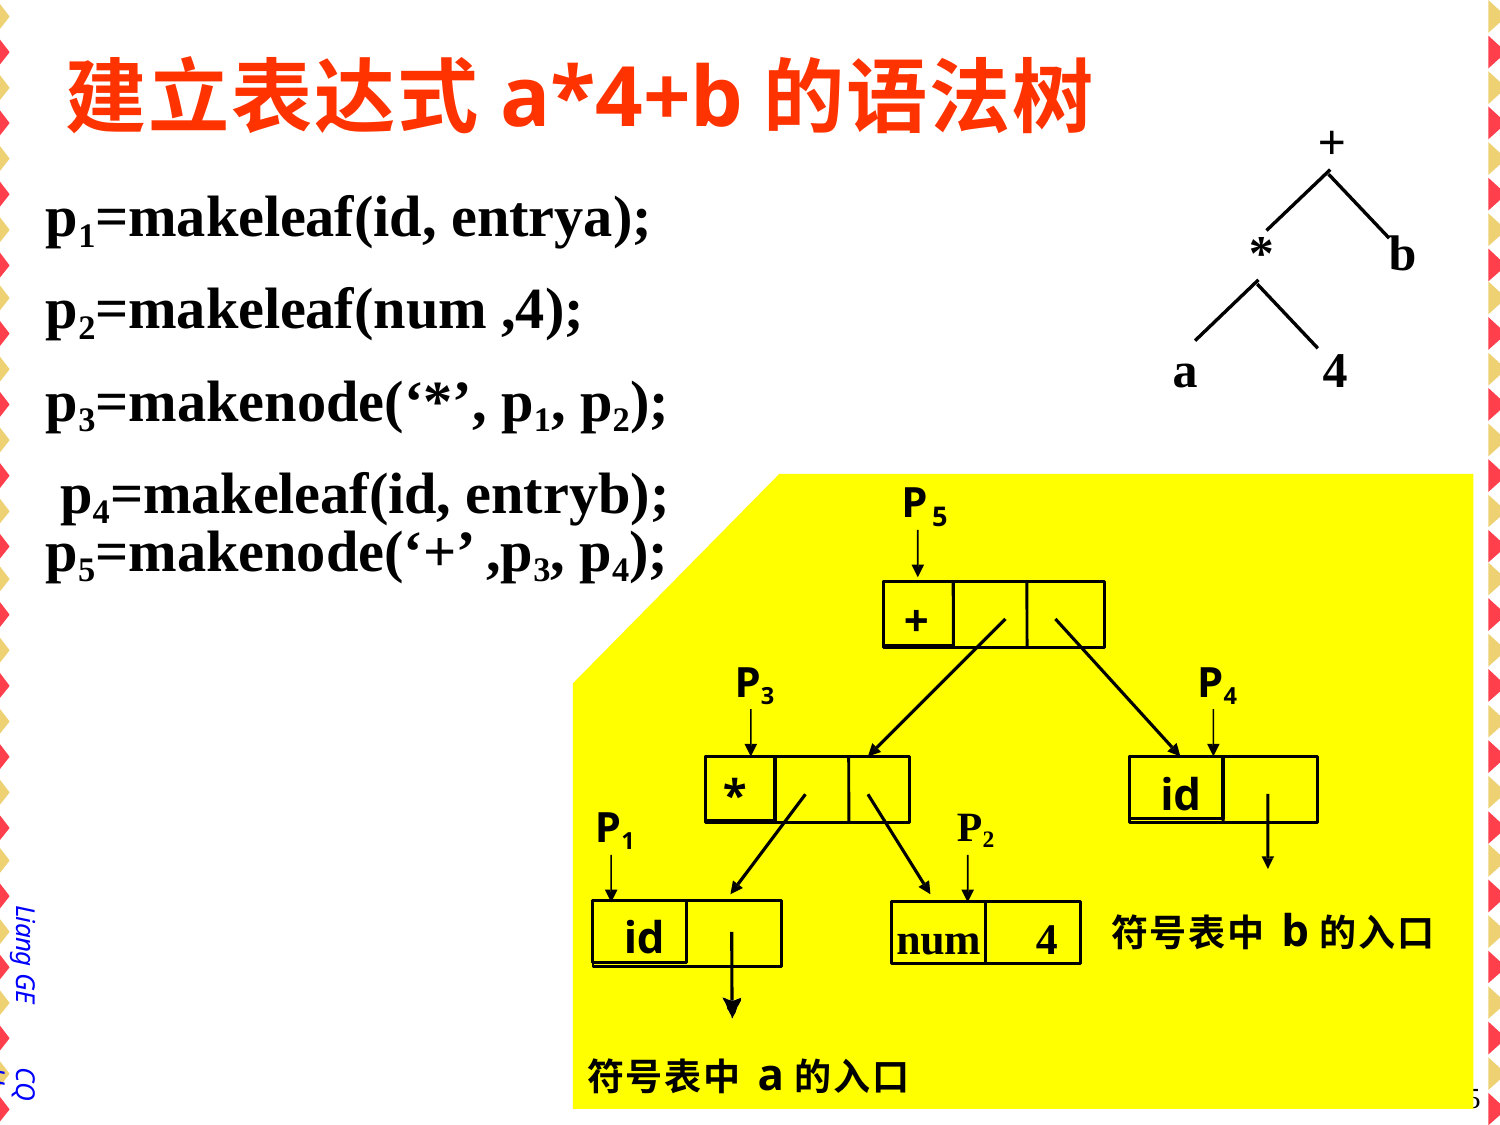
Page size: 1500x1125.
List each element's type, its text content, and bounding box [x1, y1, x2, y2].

text_box P3 [728, 653, 791, 709]
text_box [1223, 756, 1318, 823]
text_box + [883, 581, 954, 646]
text_box num [891, 901, 985, 964]
text_box [1261, 793, 1275, 869]
text_box * b [1246, 217, 1417, 280]
text_box [1129, 819, 1223, 823]
text_box [572, 473, 1474, 1109]
text_box [730, 793, 807, 895]
text_box [867, 617, 1007, 757]
text_box CQU [10, 1065, 41, 1107]
text_box P [899, 474, 935, 527]
text_box [961, 854, 974, 903]
text_box P2 [950, 797, 1003, 853]
text_box a [1170, 335, 1200, 398]
title 建立表达式a*4+b的语法树 [62, 41, 1125, 232]
text_box [866, 793, 931, 895]
text_box 符号表中a的入口 [585, 1024, 927, 1104]
text_box Liang GE [10, 902, 41, 1007]
text_box [954, 581, 1105, 648]
text_box 符号表中b的入口 [1108, 880, 1452, 960]
text_box 45 [1449, 1077, 1483, 1115]
text_box [1054, 617, 1181, 757]
text_box 5 [929, 497, 954, 532]
text_box 4 [985, 901, 1081, 964]
text_box [722, 997, 742, 1019]
text_box [776, 756, 910, 823]
text_box 4 [1320, 335, 1350, 398]
text_box [911, 529, 925, 578]
text_box P4 [1190, 653, 1254, 709]
text_box [604, 854, 618, 903]
text_box P1 [588, 799, 652, 855]
text_box p1=makeleaf(id, entrya); p2=makeleaf(num ,4); p3=makenode(‘*’, p1, p2); p4=makeleaf(id, entryb); [41, 160, 681, 509]
text_box * [705, 756, 776, 821]
text_box + [1315, 107, 1349, 170]
text_box [1207, 709, 1220, 757]
text_box p5=makenode(‘+’ ,p3, p4); [39, 509, 688, 589]
text_box id [1129, 756, 1223, 819]
text_box [592, 900, 782, 967]
text_box id [592, 900, 687, 963]
text_box [744, 709, 758, 757]
